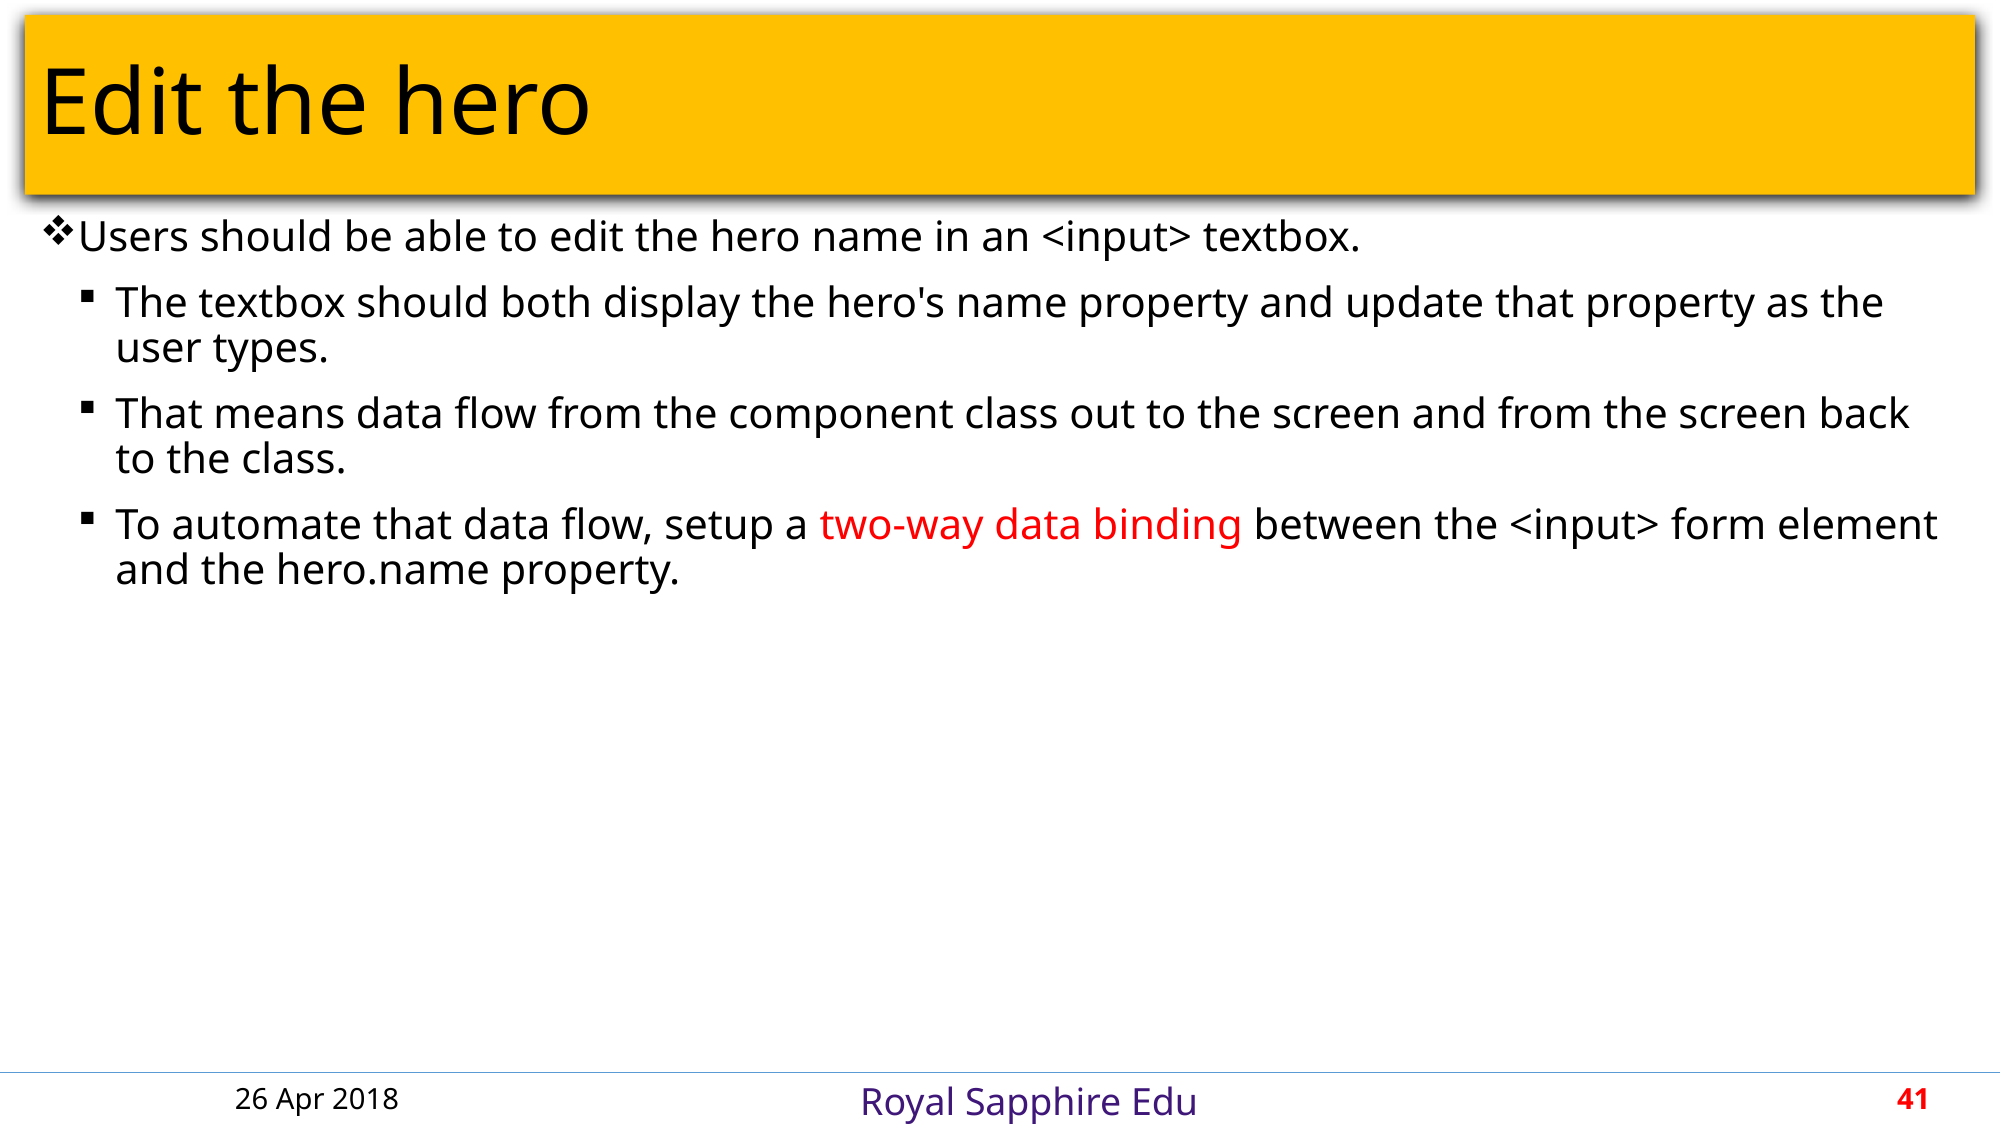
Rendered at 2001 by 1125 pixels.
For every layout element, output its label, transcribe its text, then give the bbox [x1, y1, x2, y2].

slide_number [220, 1072, 671, 1115]
list Users should be able to edit the hero name in an <input> textbox. The textbox should both display the hero's name property and update that property as the user types. That means data flow from the component class out to the screen and from the screen back to the class. To automate that data flow, setup a two-way data binding between the <input> form element and the hero.name property. [24, 208, 1975, 1063]
slide_number 41 [1495, 1072, 1946, 1115]
title Edit the hero [24, 14, 1975, 195]
